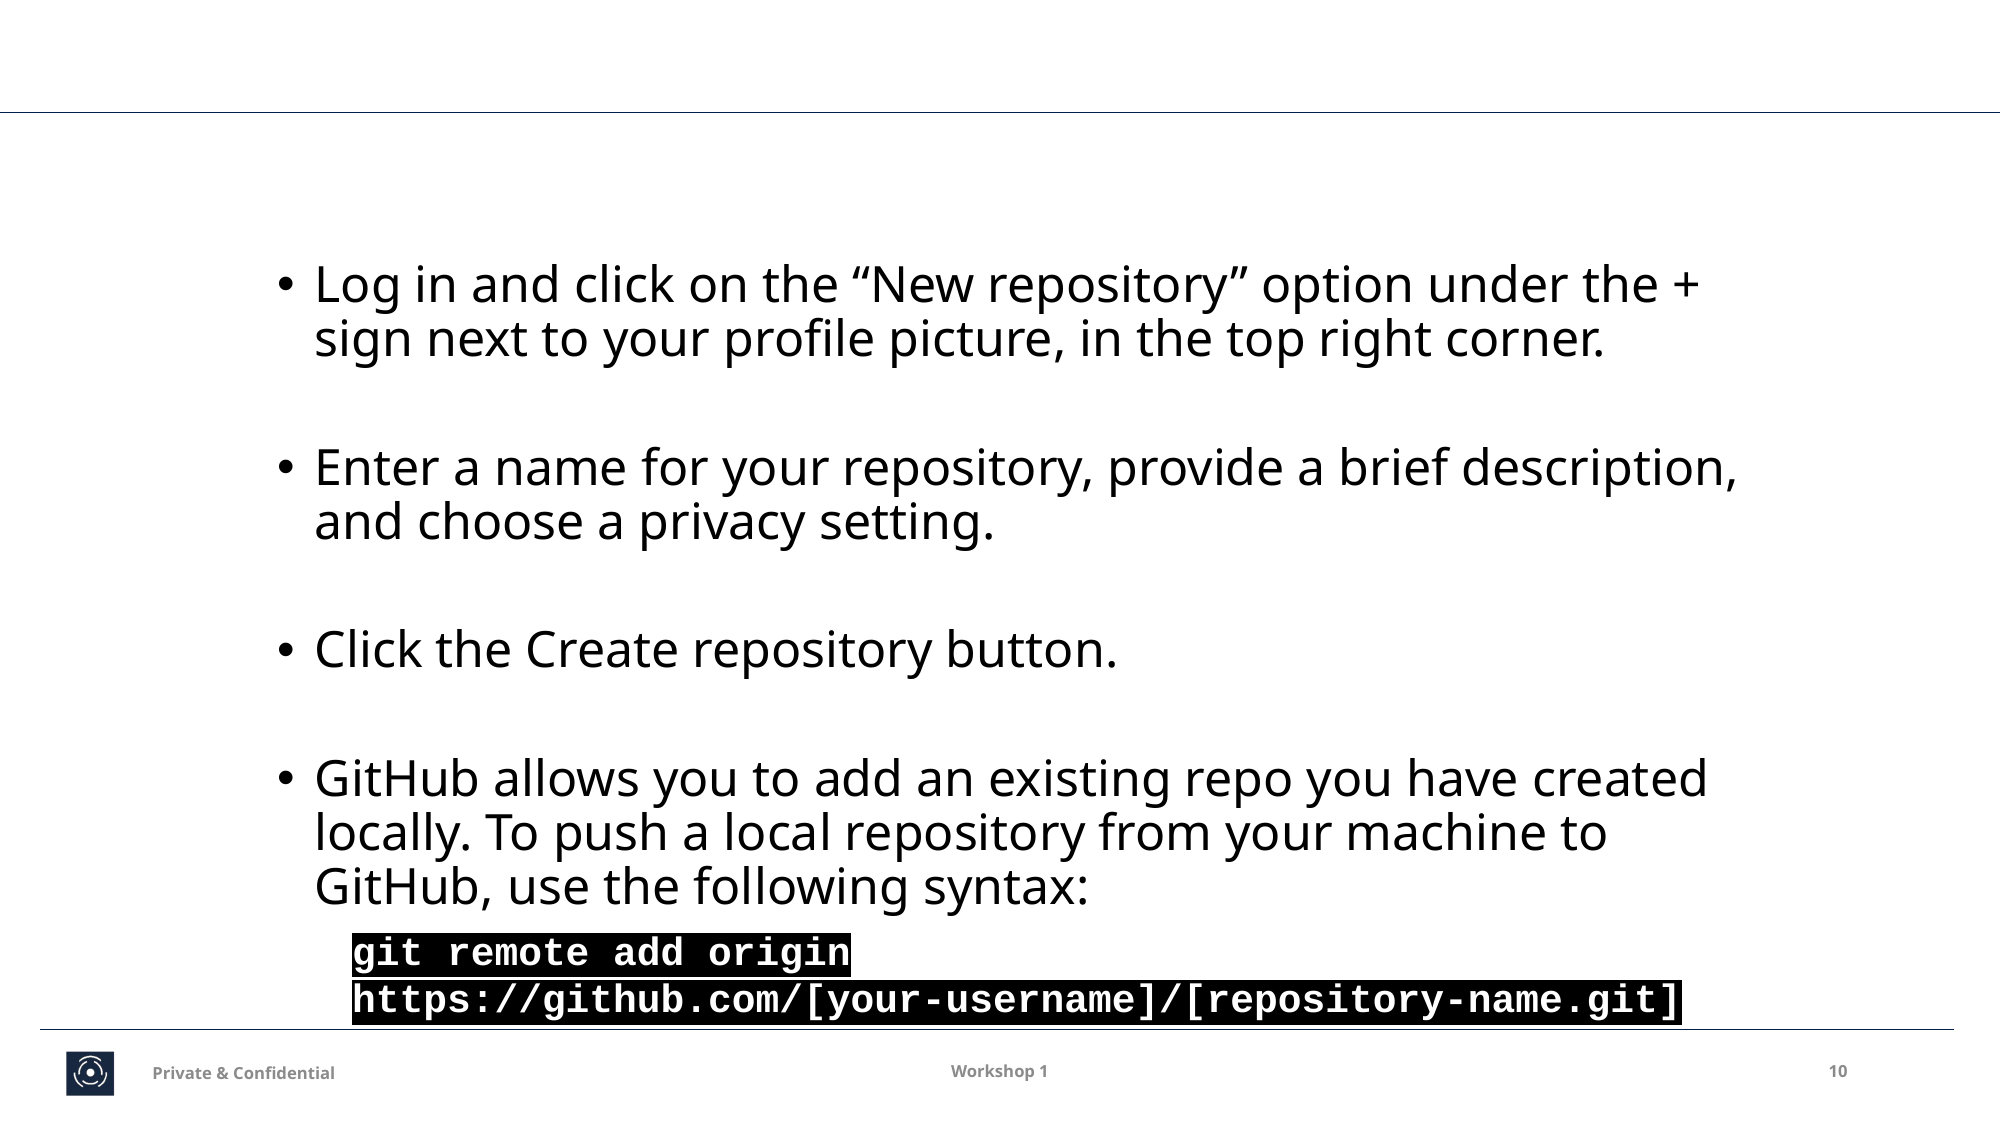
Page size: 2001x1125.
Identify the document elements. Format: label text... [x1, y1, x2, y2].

slide_number 10 [1412, 1042, 1863, 1103]
slide_number Private & Confidential [137, 1042, 588, 1103]
list Log in and click on the “New repository” option under the + sign next to your profile picture, in the top right corner. Enter a name for your repository, provide a brief description, and choose a privacy setting. Click the Create repository button. GitHub allows you to add an existing repo you have created locally. To push a local repository from your machine to GitHub, use the following syntax: git remote add origin https://github.com/[your-username]/[repository-name.git] [187, 251, 1813, 1058]
footer Workshop 1 [662, 1042, 1338, 1103]
picture [58, 1045, 122, 1109]
